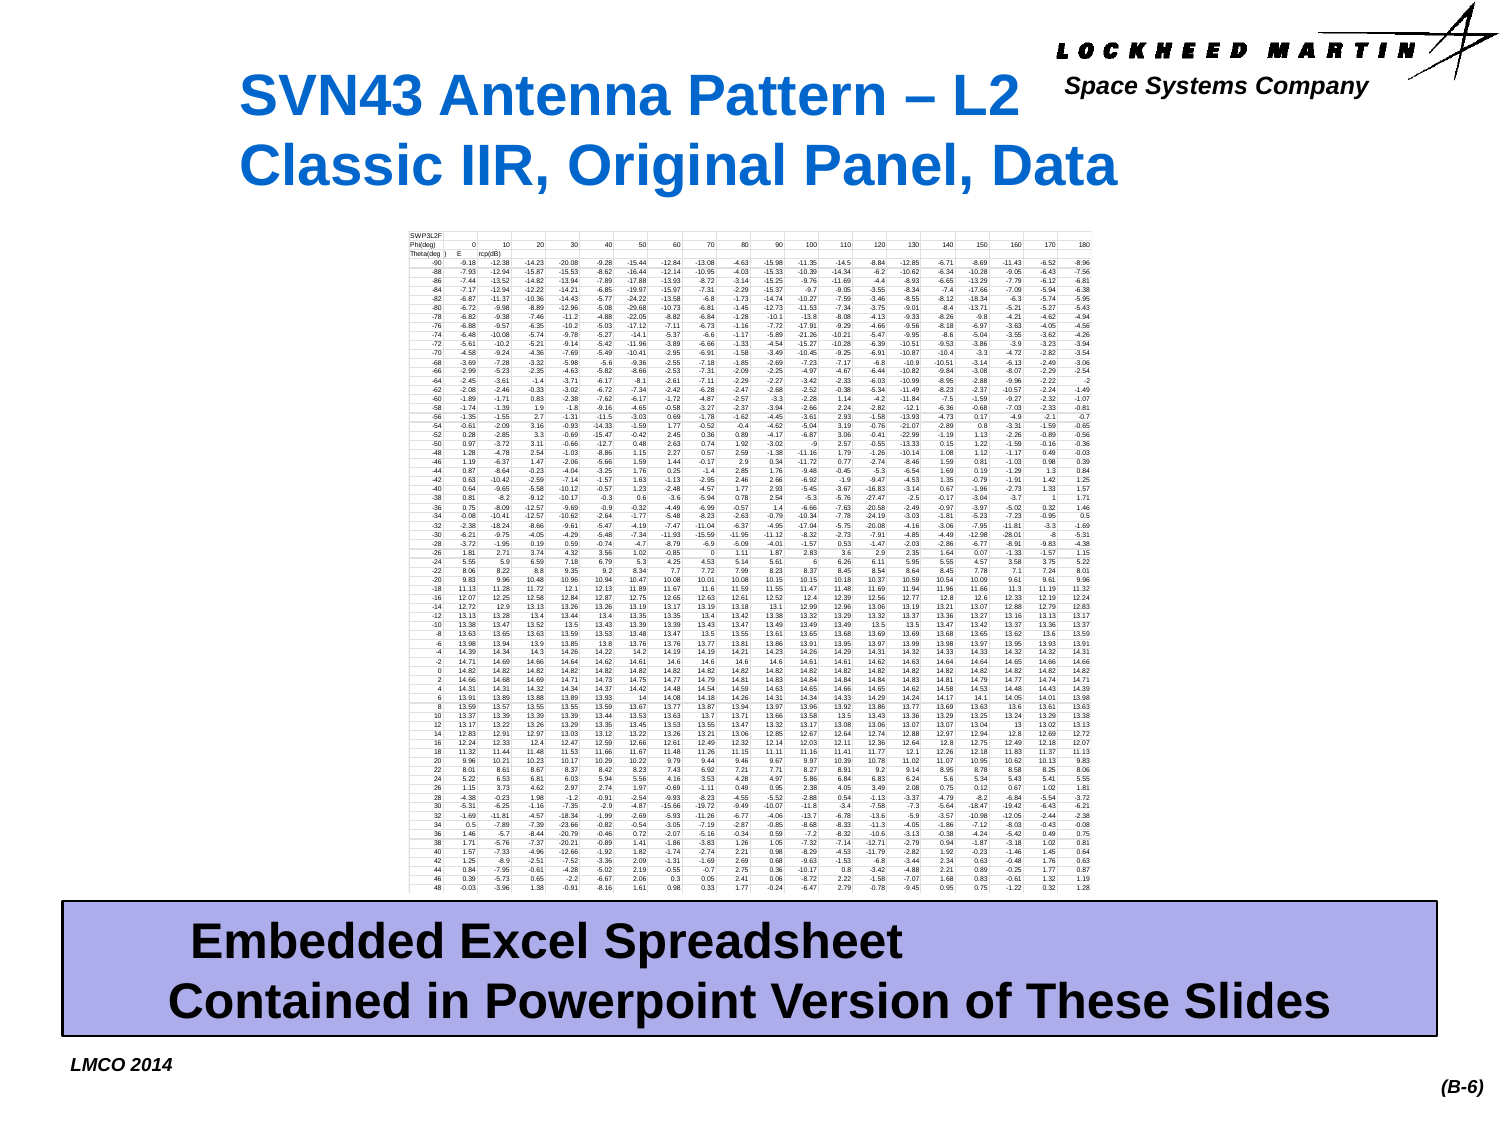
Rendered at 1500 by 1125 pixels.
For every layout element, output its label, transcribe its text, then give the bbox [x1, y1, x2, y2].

text_box SVN43 Antenna Pattern – L2 Classic IIR, Original Panel, Data [224, 49, 1138, 205]
picture [1050, 0, 1500, 99]
picture [1315, 83, 1321, 92]
text_box Embedded Excel Spreadsheet Contained in Powerpoint Version of These Slides [62, 901, 1438, 1036]
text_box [408, 230, 1092, 894]
